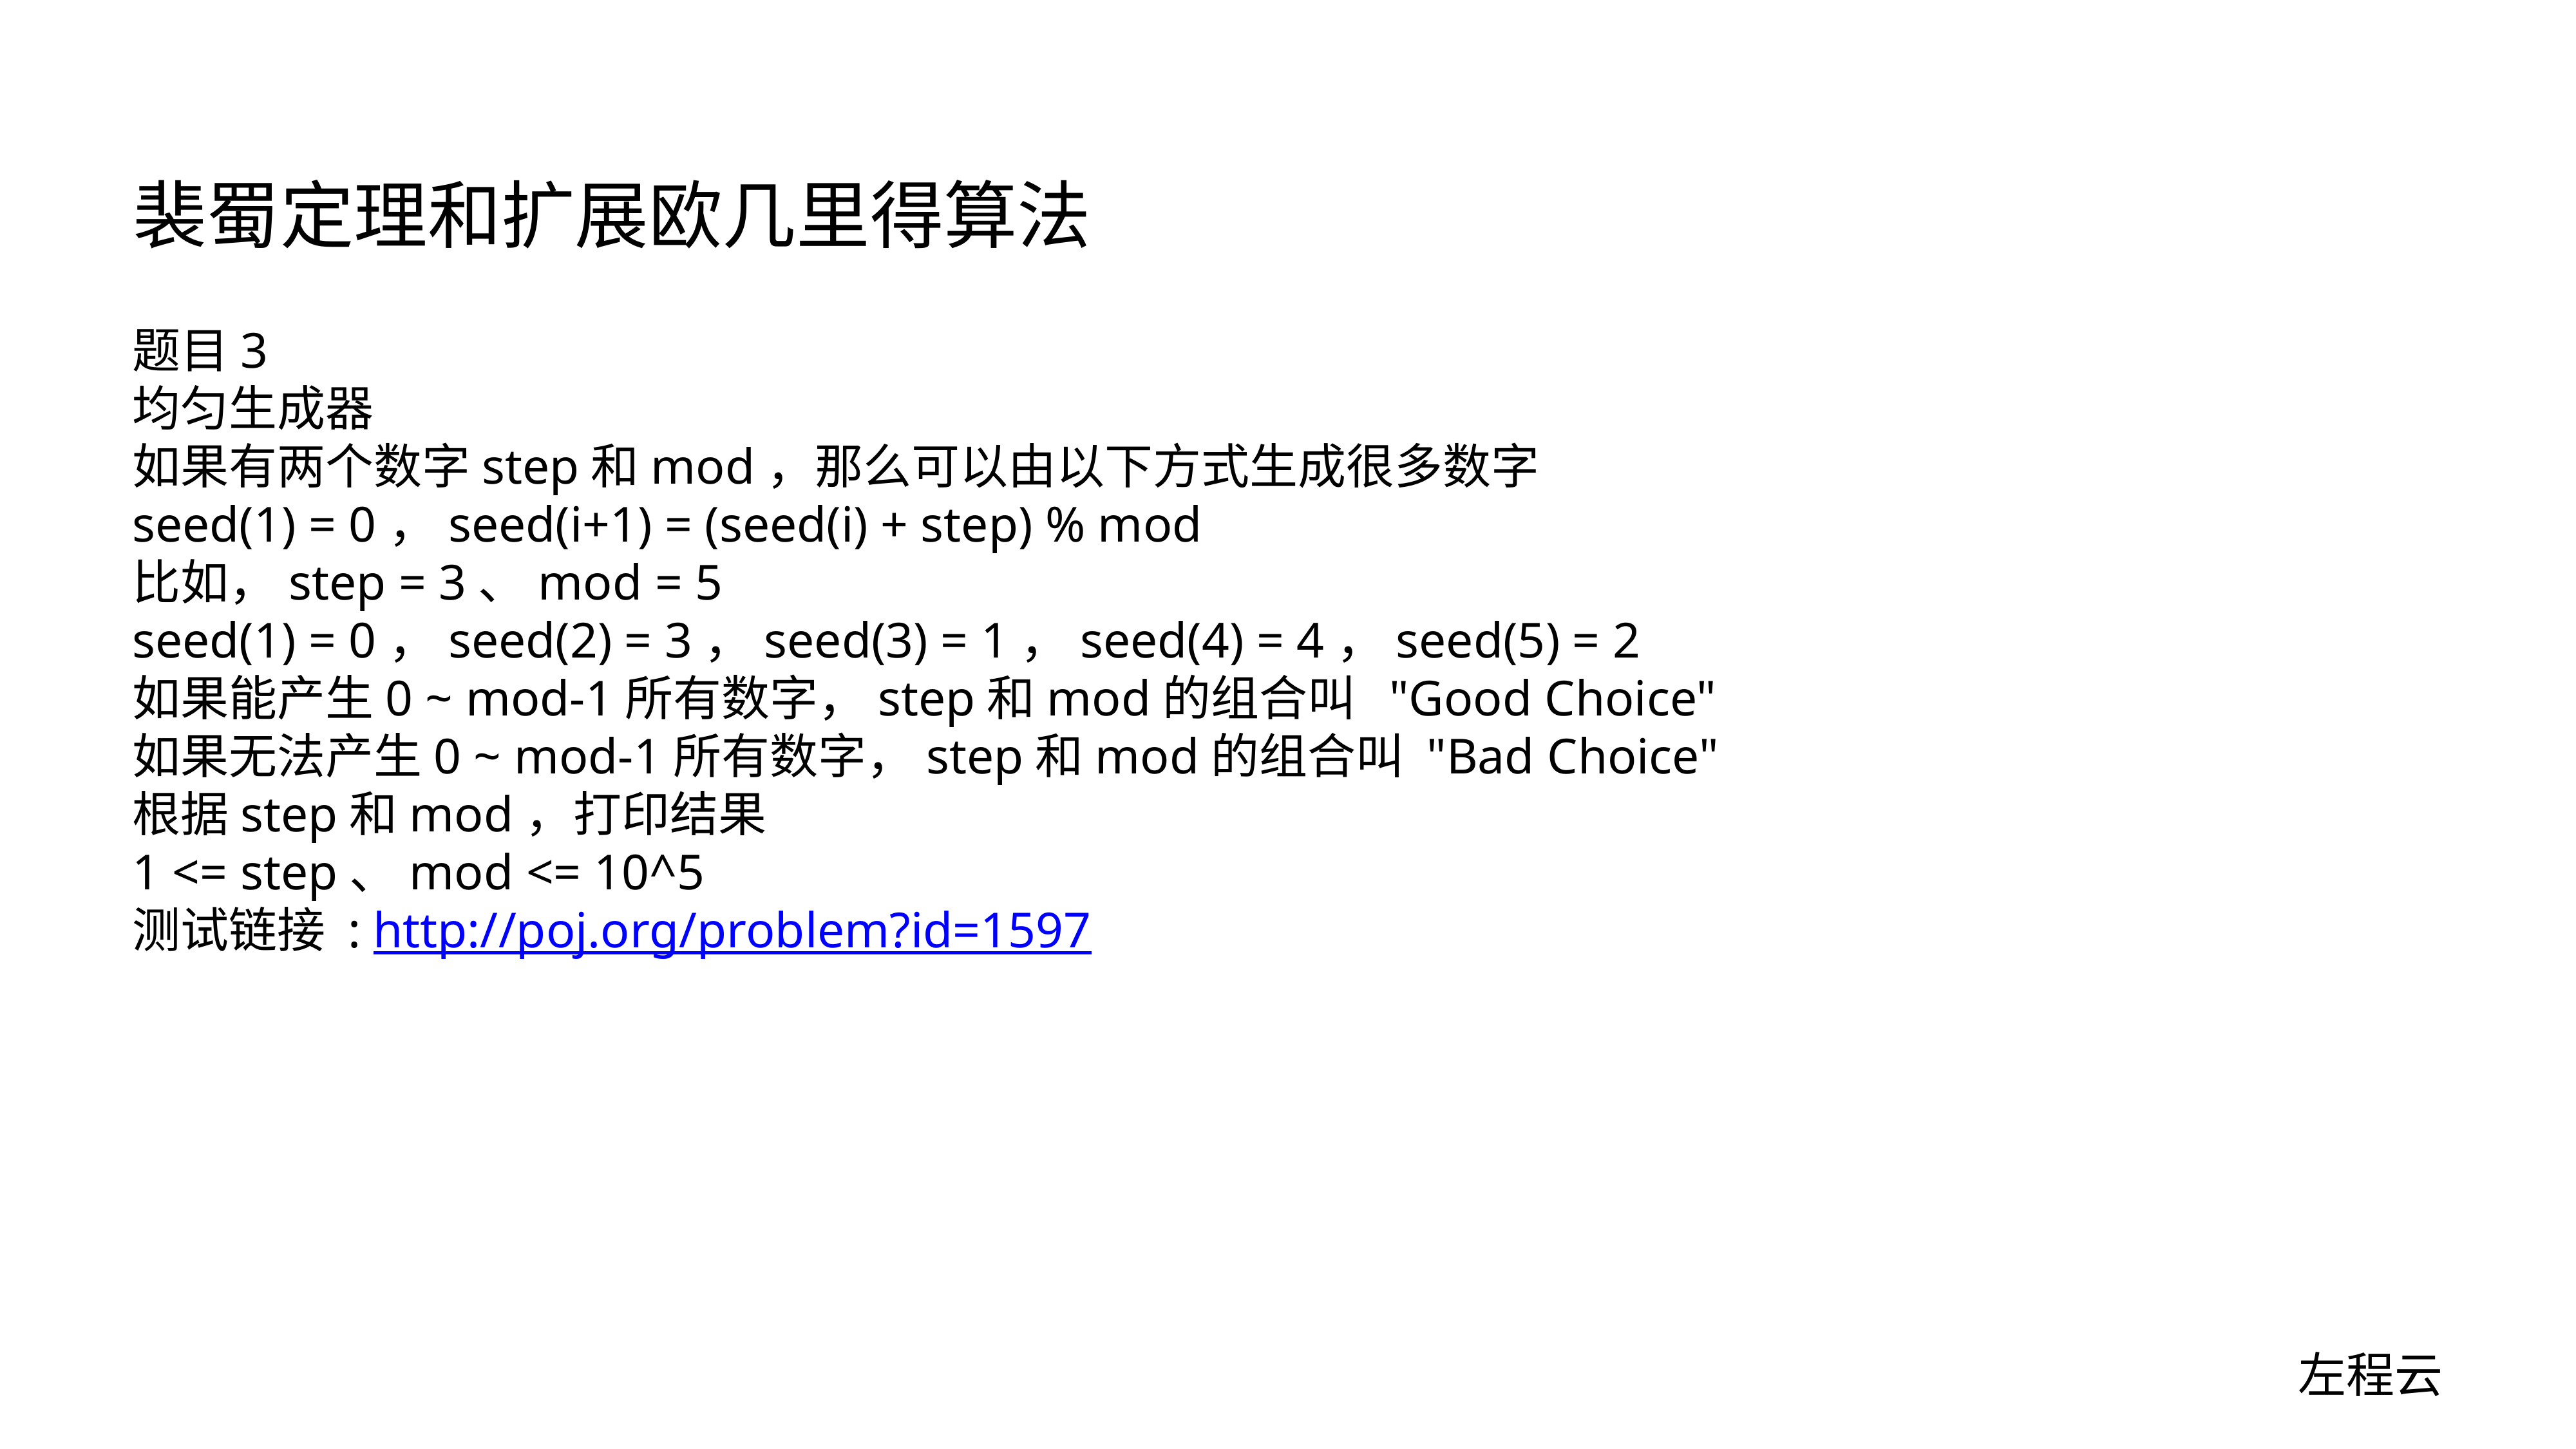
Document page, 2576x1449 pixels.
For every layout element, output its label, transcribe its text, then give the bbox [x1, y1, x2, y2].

text_box 题目3 均匀生成器 如果有两个数字step和mod，那么可以由以下方式生成很多数字 seed(1) = 0，seed(i+1) = (seed(i) + step) % mod 比如，step = 3、mod = 5 seed(1) = 0，seed(2) = 3，seed(3) = 1，seed(4) = 4，seed(5) = 2 如果能产生0 ~ mod-1所有数字，step和mod的组合叫 "Good Choice" 如果无法产生0 ~ mod-1所有数字，step和mod的组合叫 "Bad Choice" 根据step和mod，打印结果 1 <= step、mod <= 10^5 测试链接 : http://poj.org/problem?id=1597 [127, 314, 2449, 1304]
title 裴蜀定理和扩展欧几里得算法 [127, 48, 2449, 263]
text_box 左程云 [127, 1339, 2449, 1408]
